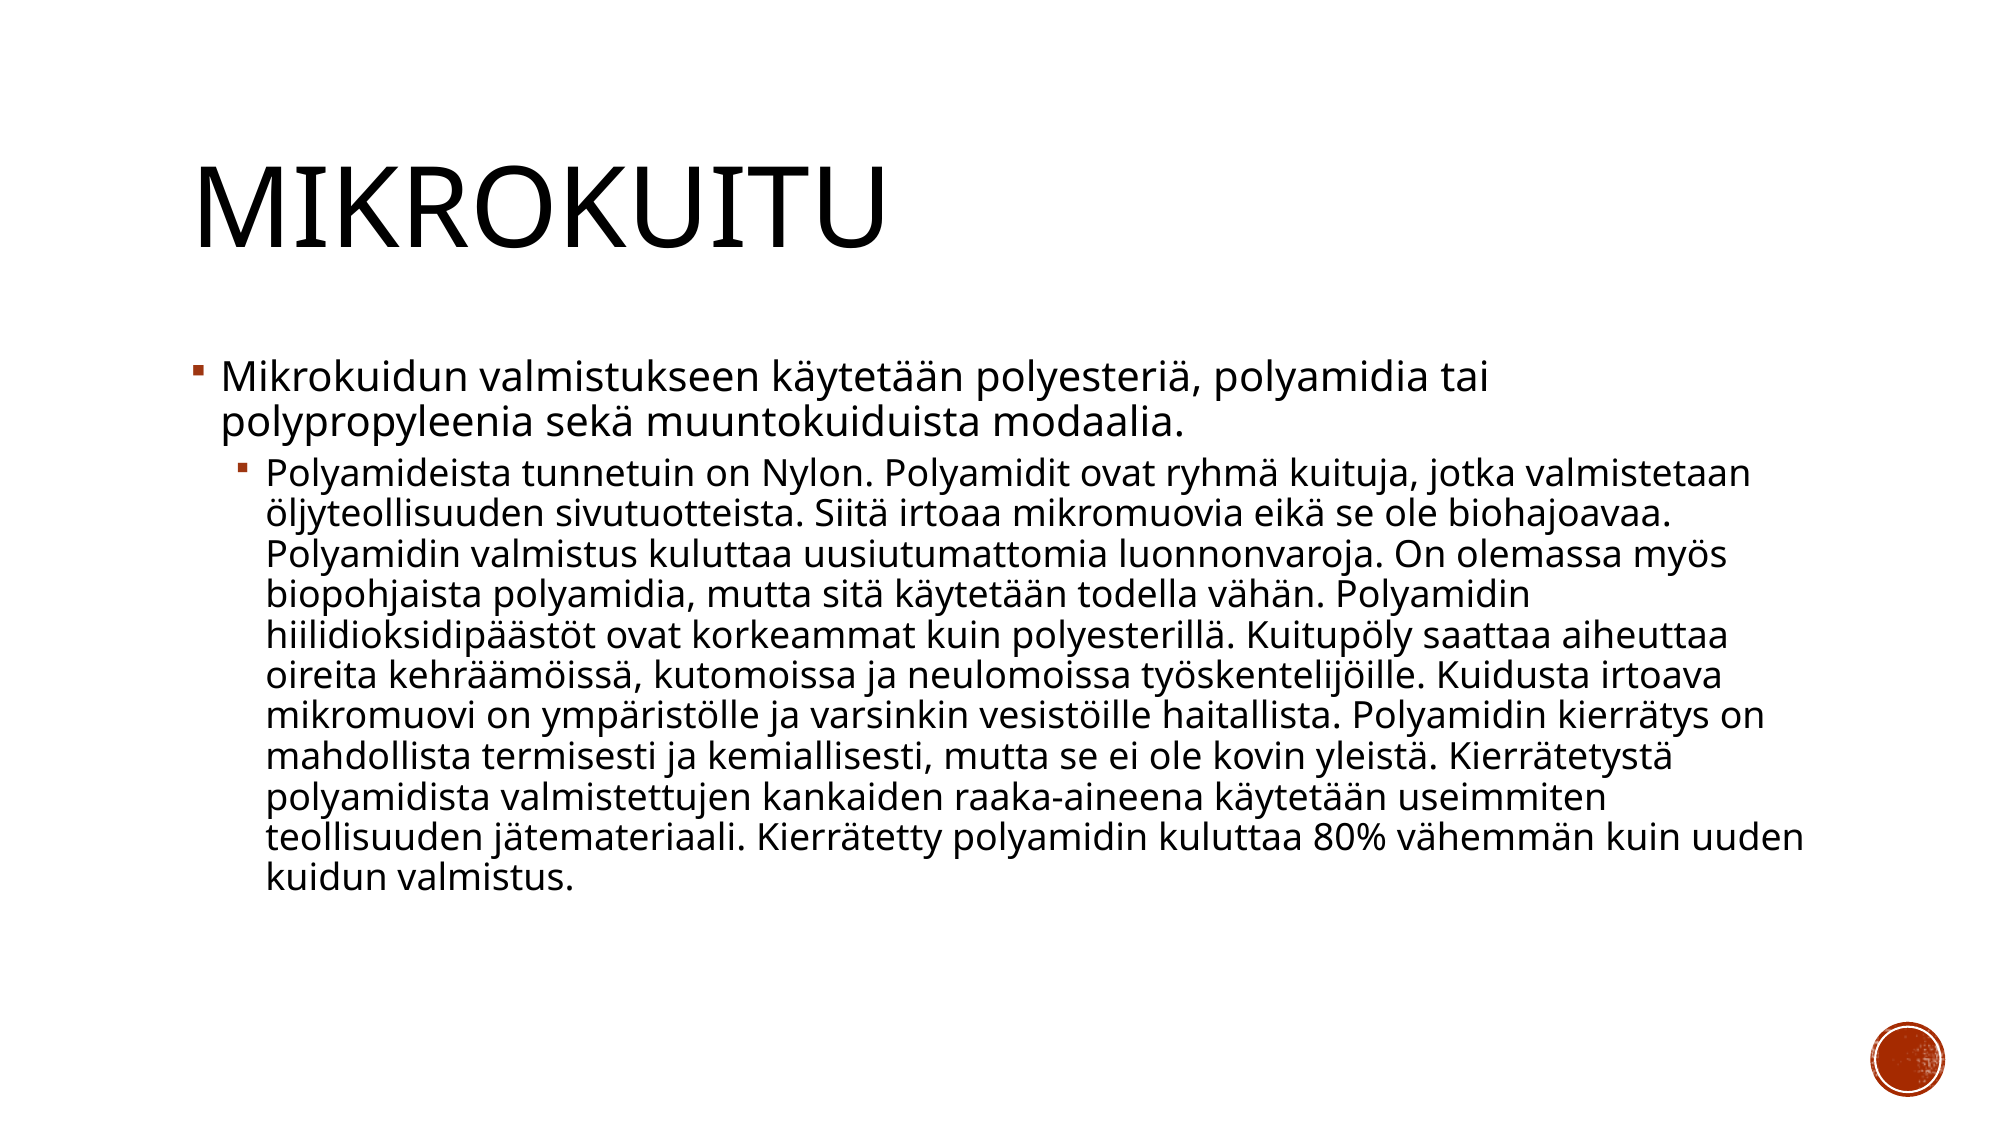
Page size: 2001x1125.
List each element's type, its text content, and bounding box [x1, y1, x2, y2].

list Mikrokuidun valmistukseen käytetään polyesteriä, polyamidia tai polypropyleenia sekä muuntokuiduista modaalia. Polyamideista tunnetuin on Nylon. Polyamidit ovat ryhmä kuituja, jotka valmistetaan öljyteollisuuden sivutuotteista. Siitä irtoaa mikromuovia eikä se ole biohajoavaa. Polyamidin valmistus kuluttaa uusiutumattomia luonnonvaroja. On olemassa myös biopohjaista polyamidia, mutta sitä käytetään todella vähän. Polyamidin hiilidioksidipäästöt ovat korkeammat kuin polyesterillä. Kuitupöly saattaa aiheuttaa oireita kehräämöissä, kutomoissa ja neulomoissa työskentelijöille. Kuidusta irtoava mikromuovi on ympäristölle ja varsinkin vesistöille haitallista. Polyamidin kierrätys on mahdollista termisesti ja kemiallisesti, mutta se ei ole kovin yleistä. Kierrätetystä polyamidista valmistettujen kankaiden raaka-aineena käytetään useimmiten teollisuuden jätemateriaali. Kierrätetty polyamidin kuluttaa 80% vähemmän kuin uuden kuidun valmistus. [175, 348, 1826, 1013]
title MIkrokuitu [175, 79, 1826, 344]
